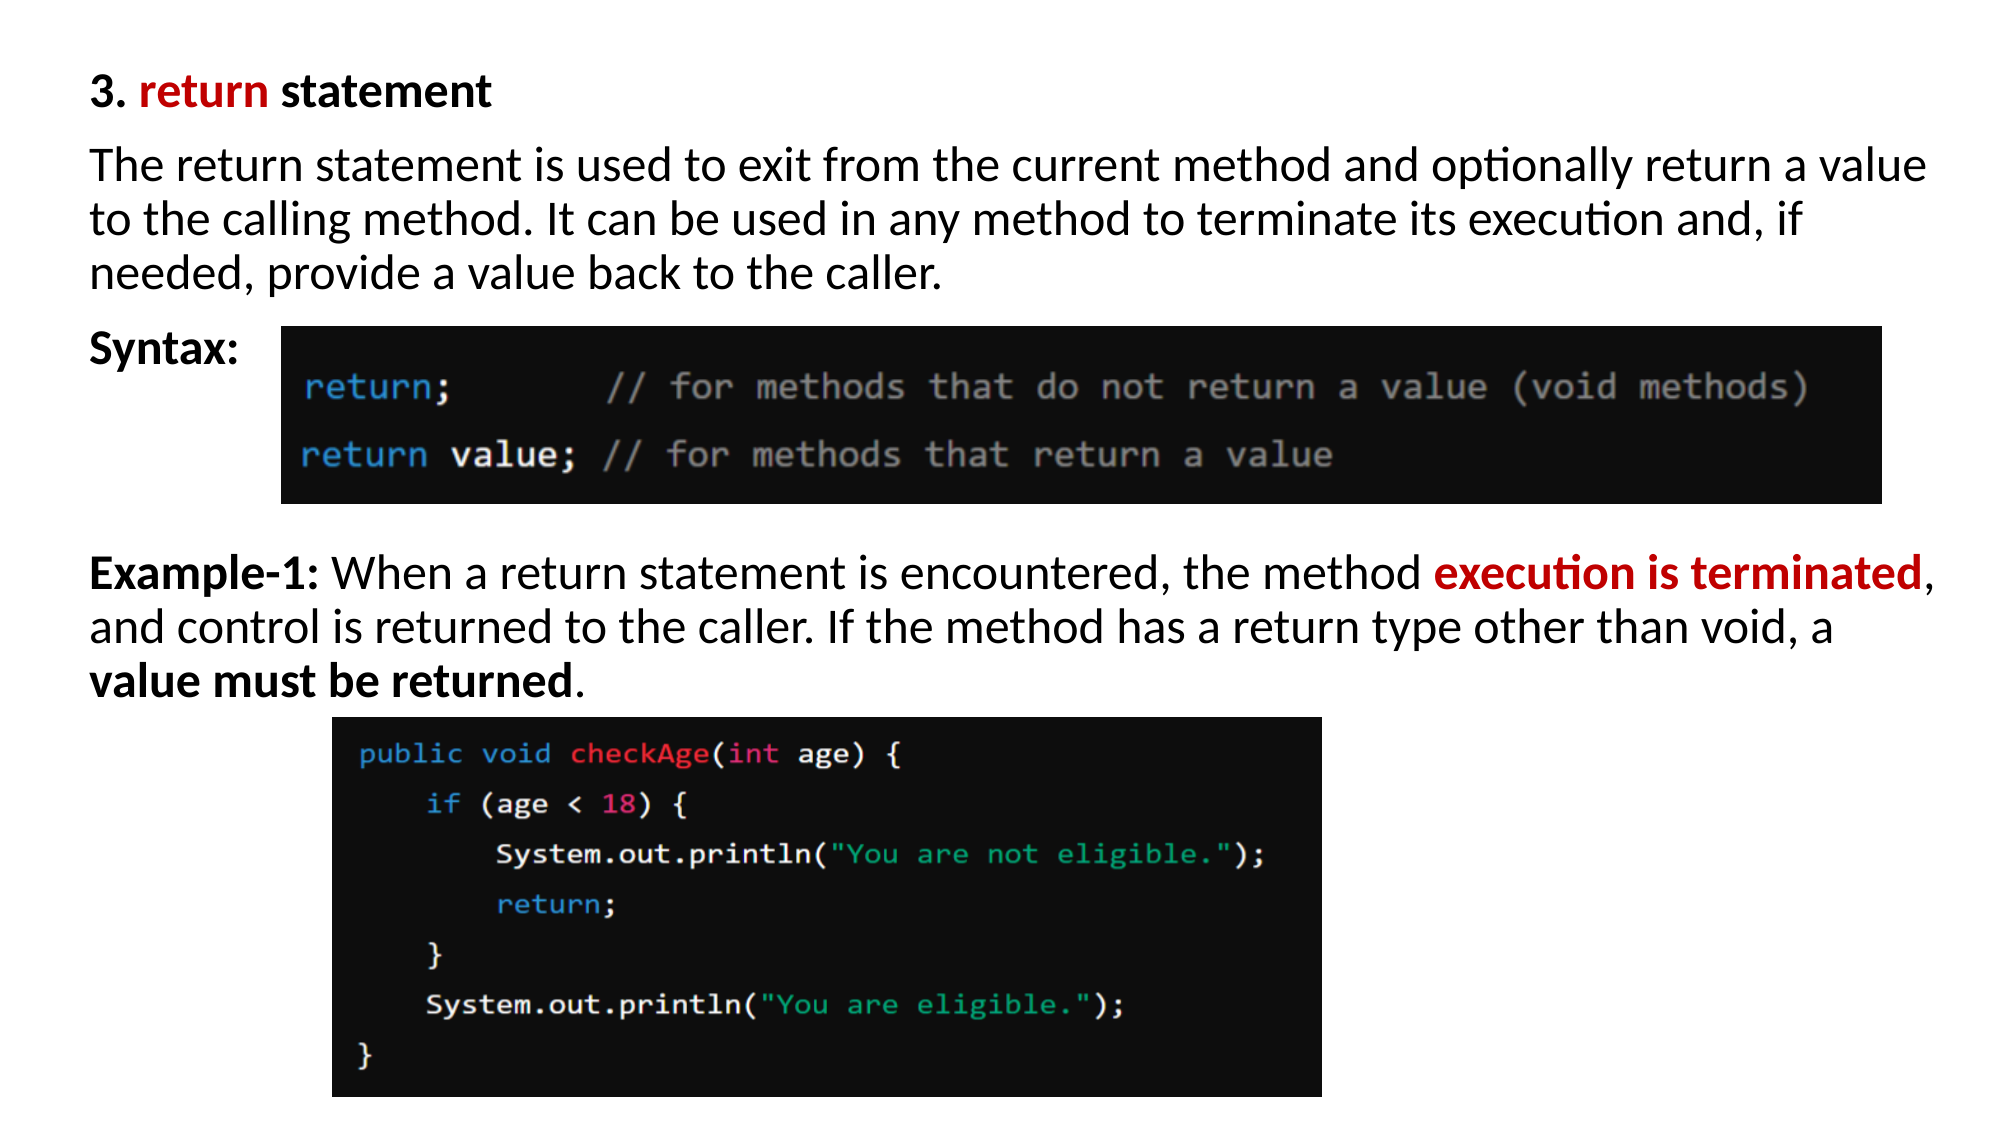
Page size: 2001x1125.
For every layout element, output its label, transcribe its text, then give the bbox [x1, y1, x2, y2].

picture [332, 717, 1322, 1097]
picture [281, 326, 1882, 504]
list 3. return statement The return statement is used to exit from the current method and optionally return a value to the calling method. It can be used in any method to terminate its execution and, if needed, provide a value back to the caller. Syntax: Example-1: When a return statement is encountered, the method execution is terminated, and control is returned to the caller. If the method has a return type other than void, a value must be returned. [74, 56, 1964, 1014]
